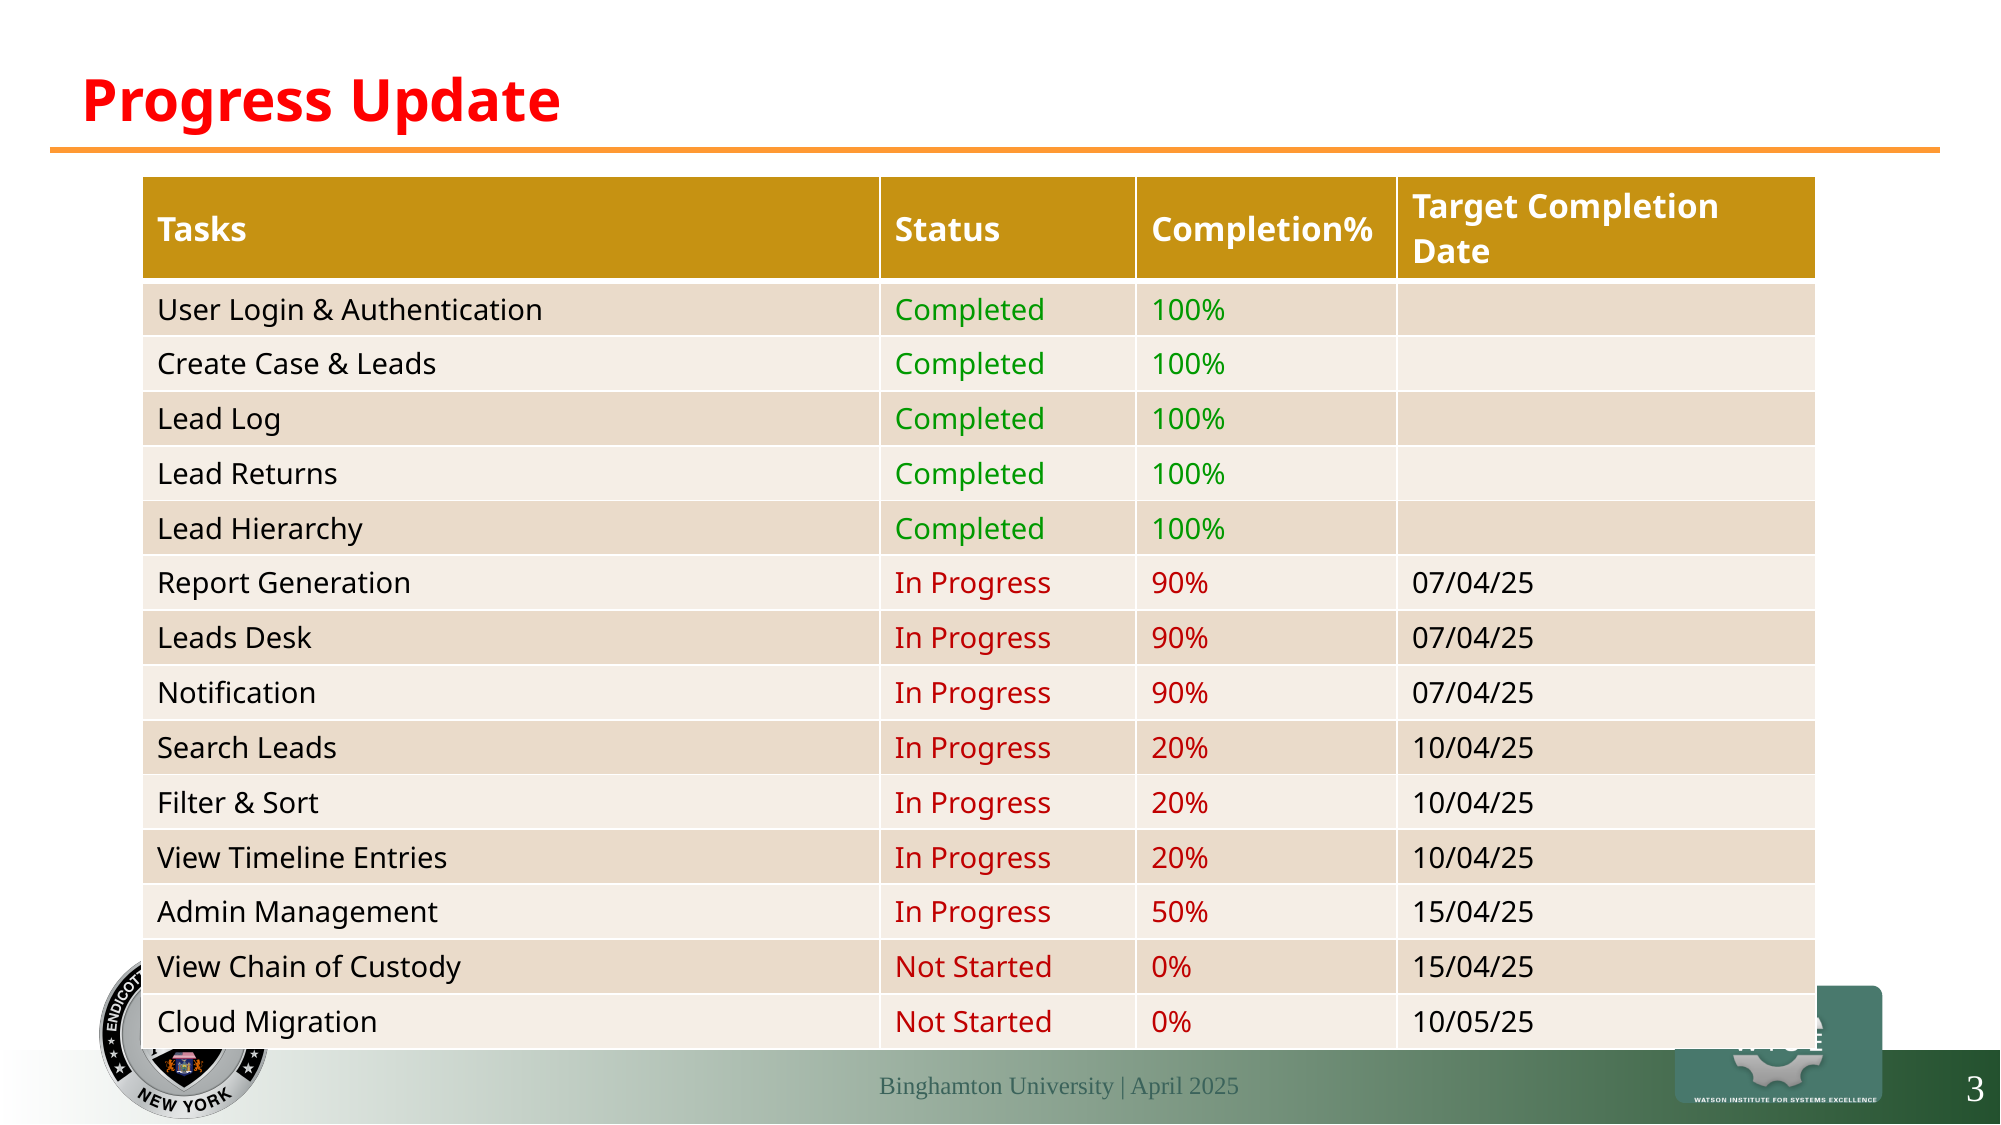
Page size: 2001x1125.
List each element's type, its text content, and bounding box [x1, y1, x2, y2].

table_cell 07/04/25 [1398, 666, 1815, 719]
table_cell 100% [1137, 337, 1396, 390]
table_cell 07/04/25 [1398, 611, 1815, 664]
picture [99, 949, 269, 1119]
table_cell Cloud Migration [143, 995, 879, 1048]
table_cell Lead Log [143, 392, 879, 445]
title Progress Update [66, 45, 1925, 151]
table_cell Completed [881, 447, 1135, 500]
table_cell User Login & Authentication [143, 284, 879, 335]
table_cell View Chain of Custody [143, 940, 879, 993]
table_cell View Timeline Entries [143, 830, 879, 883]
table_cell 20% [1137, 775, 1396, 828]
table_cell Lead Returns [143, 447, 879, 500]
table_cell Not Started [881, 940, 1135, 993]
table_cell Report Generation [143, 556, 879, 609]
table_header Tasks [143, 177, 879, 278]
table_cell Completed [881, 284, 1135, 335]
table_cell 10/04/25 [1398, 775, 1815, 828]
table_cell Admin Management [143, 885, 879, 938]
table_cell In Progress [881, 775, 1135, 828]
table_cell Search Leads [143, 721, 879, 774]
table_cell In Progress [881, 721, 1135, 774]
table_cell Not Started [881, 995, 1135, 1048]
table_cell Completed [881, 501, 1135, 554]
table_cell Completed [881, 392, 1135, 445]
table_cell 10/04/25 [1398, 830, 1815, 883]
table_cell 0% [1137, 995, 1396, 1048]
table_cell 90% [1137, 666, 1396, 719]
table_cell Notification [143, 666, 879, 719]
table_cell In Progress [881, 830, 1135, 883]
table_cell 100% [1137, 447, 1396, 500]
table_cell 07/04/25 [1398, 556, 1815, 609]
table_cell [1398, 501, 1815, 554]
table_cell [1398, 337, 1815, 390]
table_cell Completed [881, 337, 1135, 390]
table_cell 100% [1137, 501, 1396, 554]
table_cell 20% [1137, 721, 1396, 774]
picture [1674, 985, 1883, 1103]
table_cell In Progress [881, 666, 1135, 719]
table_cell Filter & Sort [143, 775, 879, 828]
table_cell Lead Hierarchy [143, 501, 879, 554]
table_cell 15/04/25 [1398, 885, 1815, 938]
table_cell 10/05/25 [1398, 995, 1815, 1048]
table_cell 10/04/25 [1398, 721, 1815, 774]
table_cell 90% [1137, 611, 1396, 664]
table_header Status [881, 177, 1135, 278]
table_cell Create Case & Leads [143, 337, 879, 390]
table_cell [1398, 447, 1815, 500]
table_cell [1398, 392, 1815, 445]
table_cell 20% [1137, 830, 1396, 883]
table_header Target Completion Date [1398, 177, 1815, 278]
table_header Completion% [1137, 177, 1396, 278]
table_cell [1398, 284, 1815, 335]
table_cell In Progress [881, 556, 1135, 609]
table_cell Leads Desk [143, 611, 879, 664]
table_cell In Progress [881, 885, 1135, 938]
table_cell 0% [1137, 940, 1396, 993]
table_cell 15/04/25 [1398, 940, 1815, 993]
table_cell 100% [1137, 392, 1396, 445]
table_cell 50% [1137, 885, 1396, 938]
table_cell In Progress [881, 611, 1135, 664]
table_cell 90% [1137, 556, 1396, 609]
table_cell 100% [1137, 284, 1396, 335]
